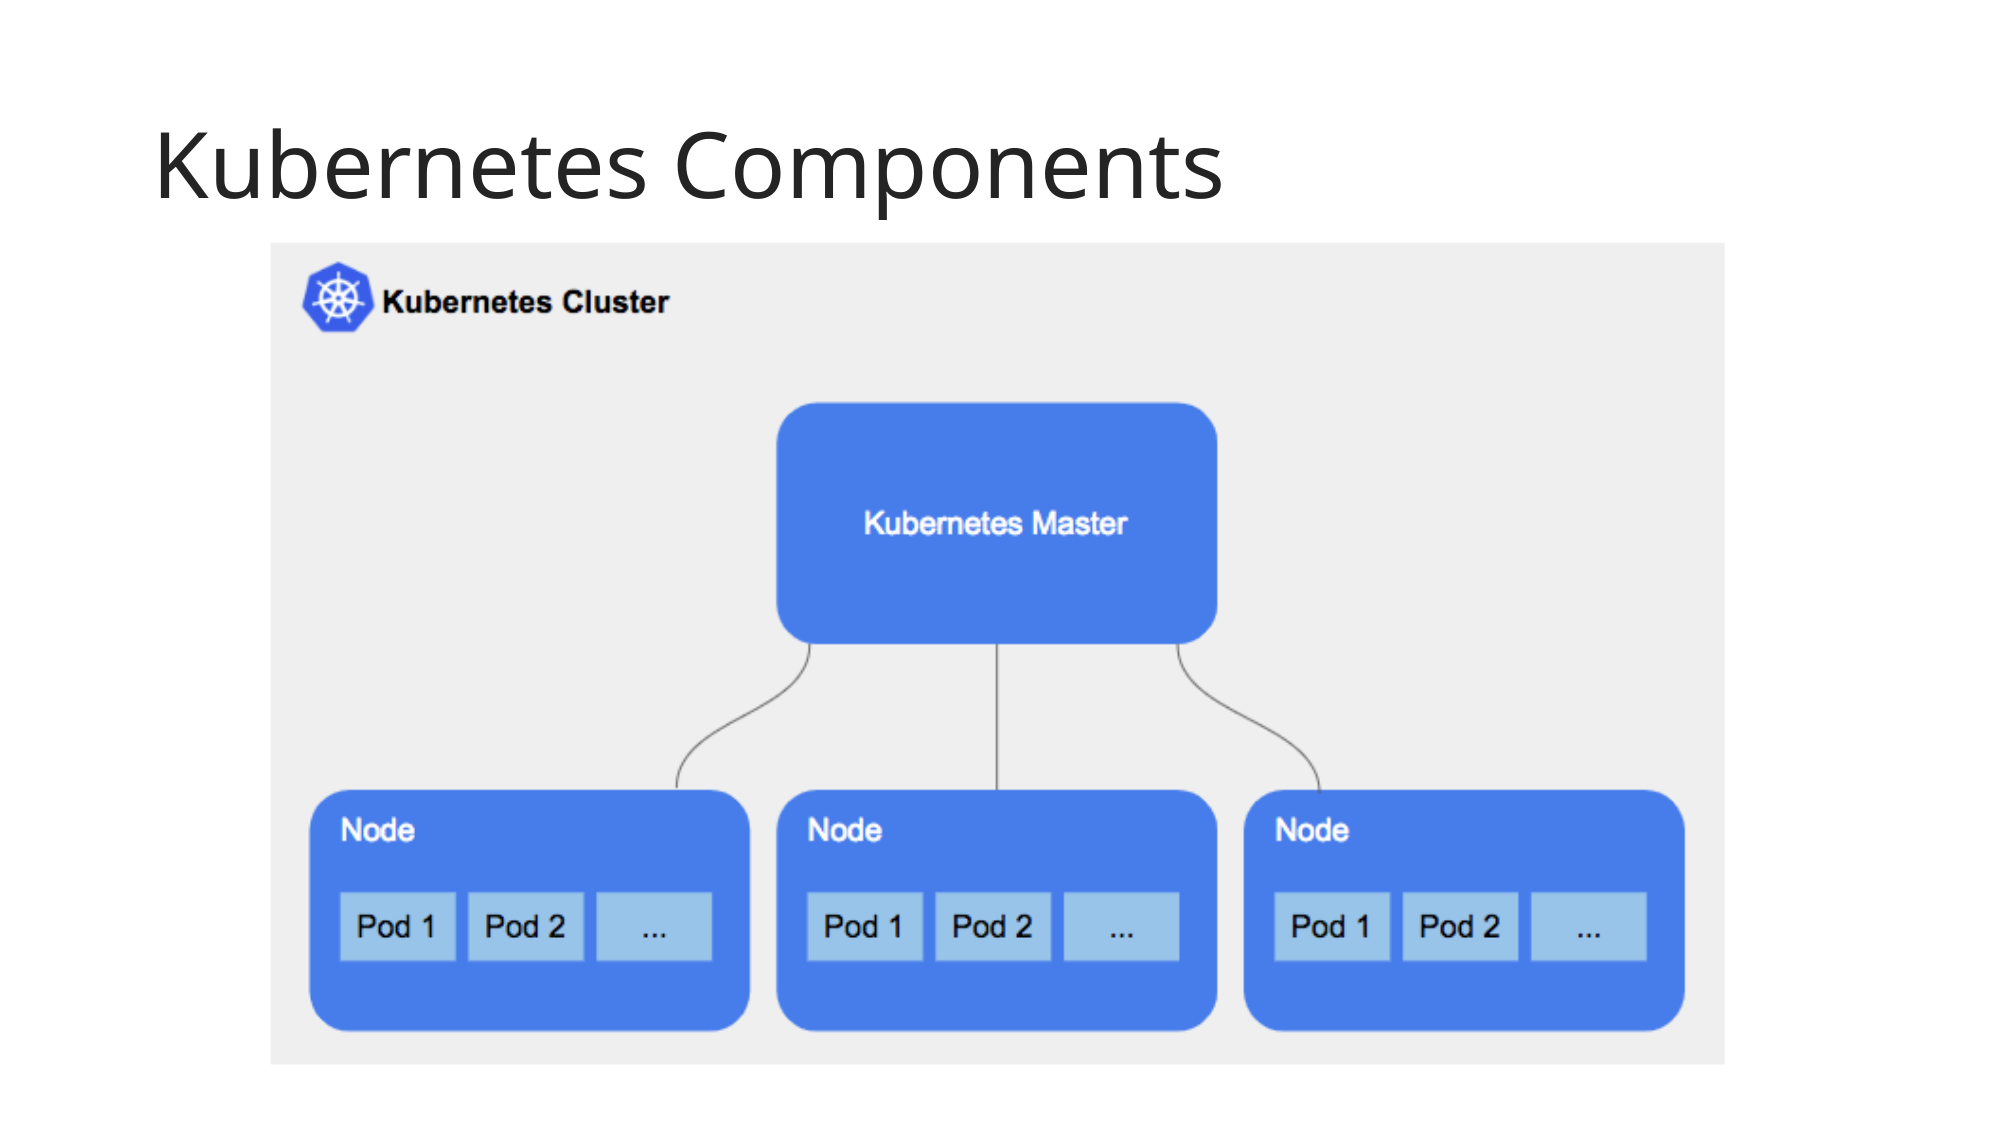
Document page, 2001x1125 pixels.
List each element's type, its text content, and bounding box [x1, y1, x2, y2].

picture [256, 229, 1744, 1078]
title Kubernetes Components [137, 59, 1863, 278]
